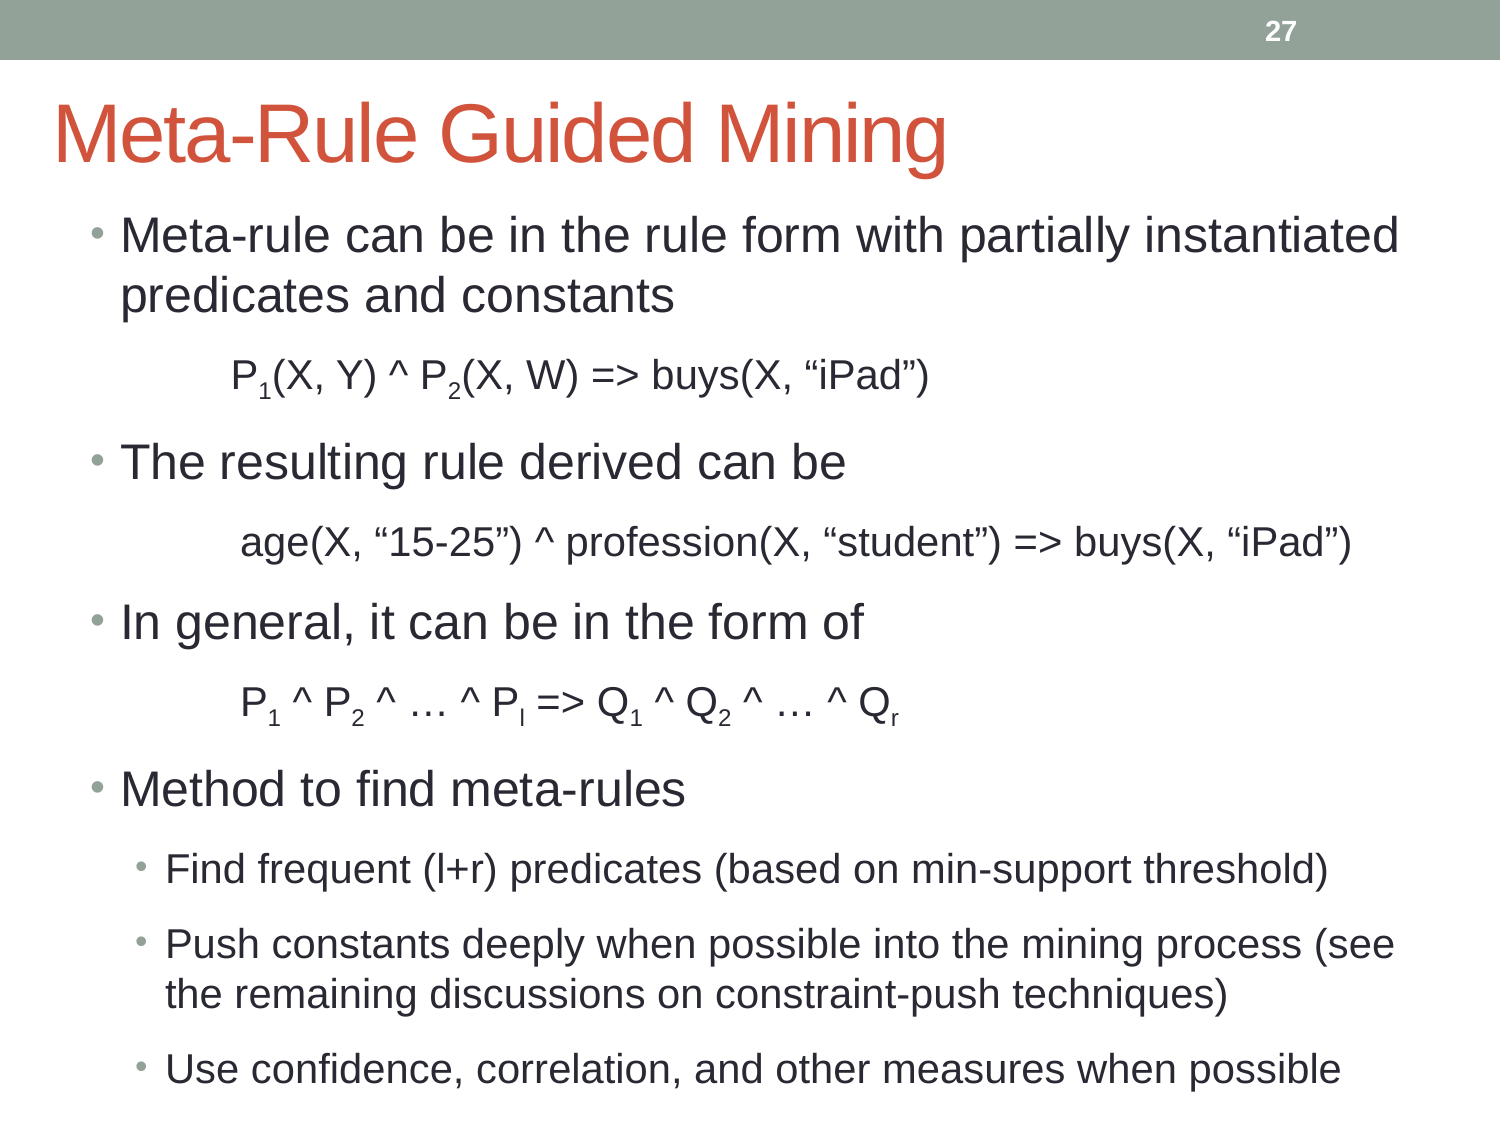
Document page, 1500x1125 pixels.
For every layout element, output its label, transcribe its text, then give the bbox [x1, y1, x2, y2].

list Meta-rule can be in the rule form with partially instantiated predicates and constants P1(X, Y) ^ P2(X, W) => buys(X, “iPad”) The resulting rule derived can be age(X, “15-25”) ^ profession(X, “student”) => buys(X, “iPad”) In general, it can be in the form of P1 ^ P2 ^ … ^ Pl => Q1 ^ Q2 ^ … ^ Qr Method to find meta-rules Find frequent (l+r) predicates (based on min-support threshold) Push constants deeply when possible into the mining process (see the remaining discussions on constraint-push techniques) Use confidence, correlation, and other measures when possible [75, 195, 1425, 1122]
slide_number 27 [1250, 3, 1425, 57]
title Meta-Rule Guided Mining [37, 47, 1388, 211]
